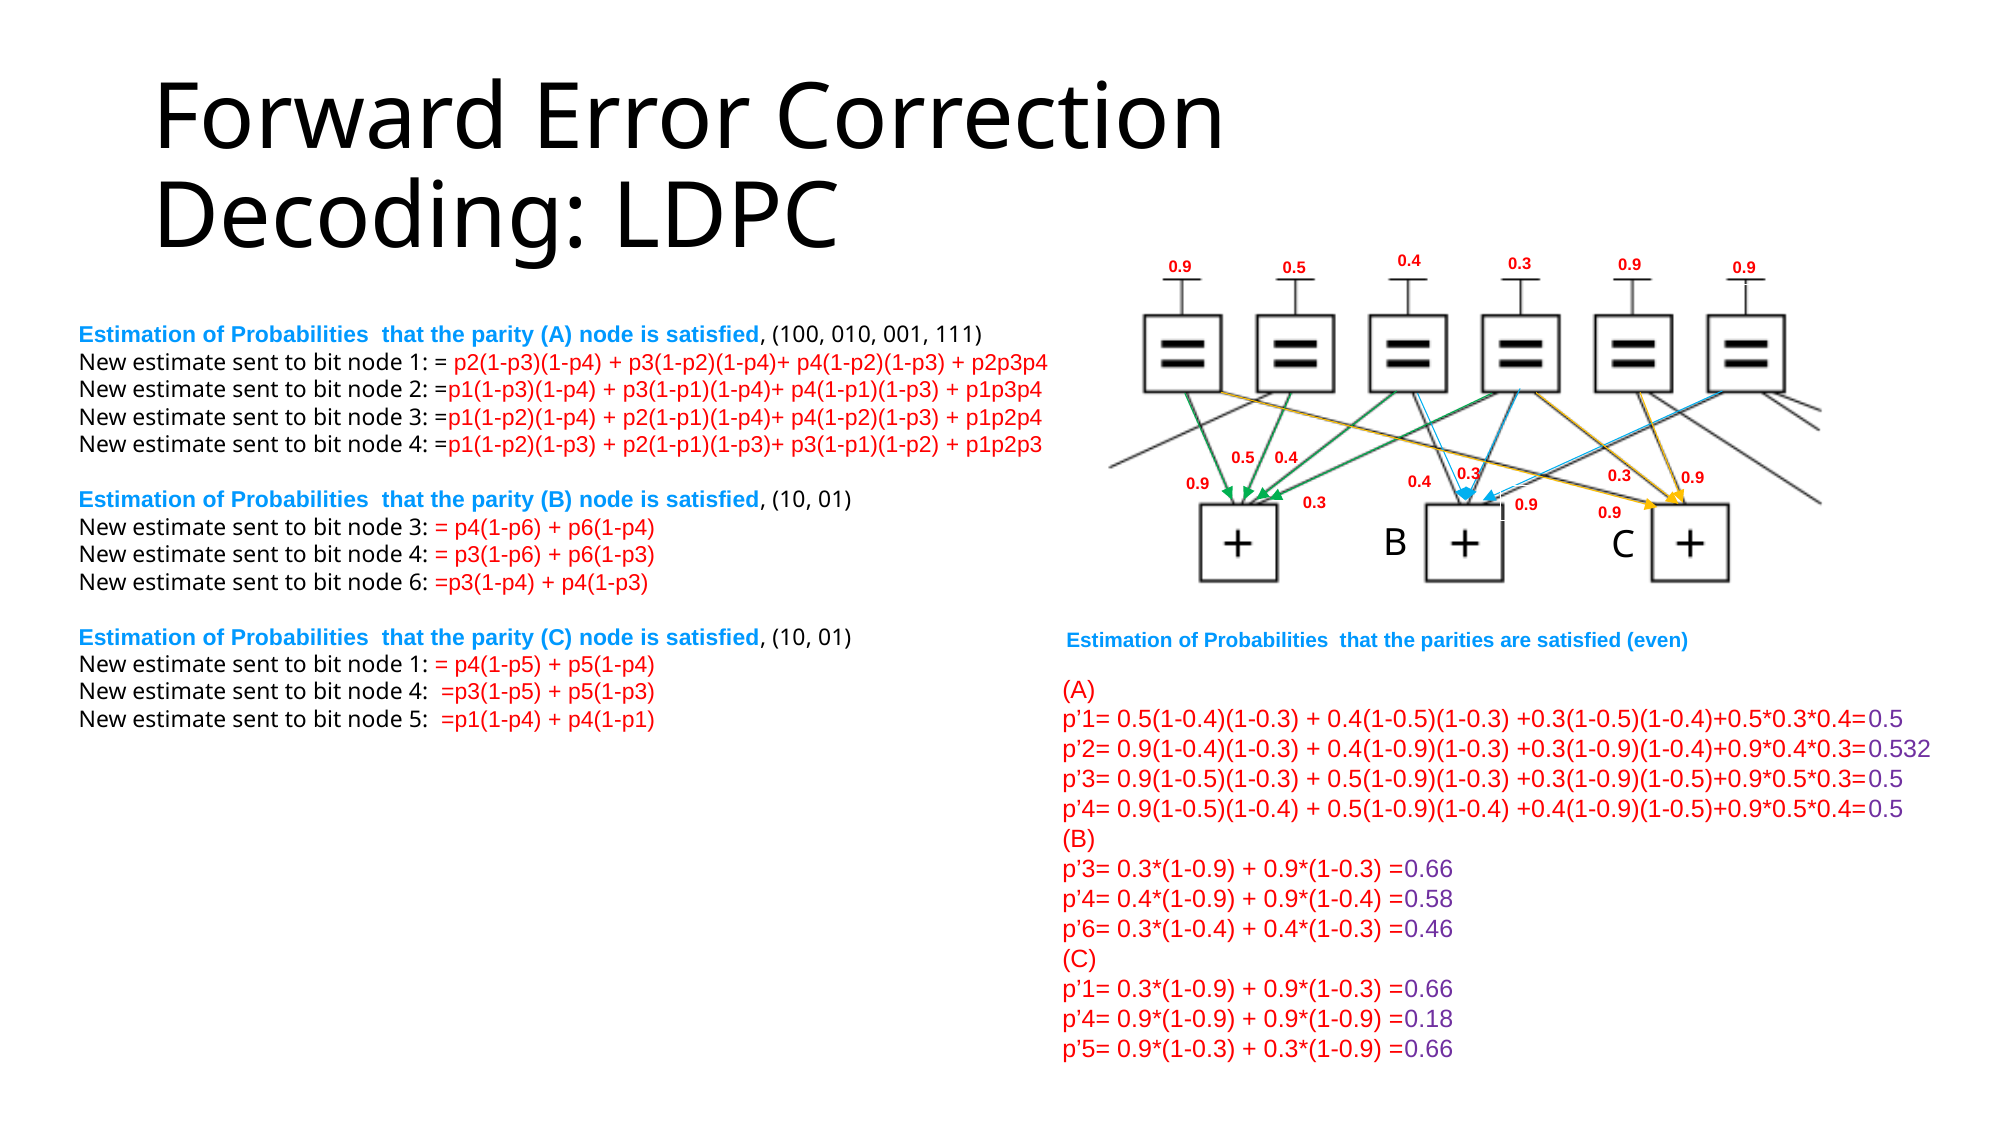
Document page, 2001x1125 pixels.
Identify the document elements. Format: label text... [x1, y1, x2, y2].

picture [1107, 277, 1824, 619]
text_box 0.9 [1603, 246, 1662, 277]
text_box 0.9 [1718, 249, 1776, 277]
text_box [1640, 392, 1683, 503]
text_box (A) p’1= 0.5(1-0.4)(1-0.3) + 0.4(1-0.5)(1-0.3) +0.3(1-0.5)(1-0.4)+0.5*0.3*0.4=0.5 p’2= 0.9(1-0.4)(1-0.3) + 0.4(1-0.9)(1-0.3) +0.3(1-0.9)(1-0.4)+0.9*0.4*0.3=0.532 p’3= 0.9(1-0.5)(1-0.3) + 0.5(1-0.9)(1-0.3) +0.3(1-0.9)(1-0.5)+0.9*0.5*0.3=0.5 p’4= 0.9(1-0.5)(1-0.4) + 0.5(1-0.9)(1-0.4) +0.4(1-0.9)(1-0.5)+0.9*0.5*0.4=0.5 (B) p’3= 0.3*(1-0.9) + 0.9*(1-0.3) =0.66 p’4= 0.4*(1-0.9) + 0.9*(1-0.4) =0.58 p’6= 0.3*(1-0.4) + 0.4*(1-0.3) =0.46 (C) p’1= 0.3*(1-0.9) + 0.9*(1-0.3) =0.66 p’4= 0.9*(1-0.9) + 0.9*(1-0.9) =0.18 p’5= 0.9*(1-0.3) + 0.3*(1-0.9) =0.66 [1047, 665, 1993, 1070]
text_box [1535, 392, 1679, 504]
text_box 0.9 [1153, 248, 1212, 277]
title Forward Error Correction Decoding: LDPC [137, 59, 1863, 278]
text_box 0.5 [1267, 249, 1326, 277]
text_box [1465, 388, 1521, 392]
text_box 0.3 [1493, 245, 1552, 277]
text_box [1184, 393, 1220, 500]
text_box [1220, 392, 1658, 508]
text_box 0.4 [1383, 242, 1441, 277]
text_box Estimation of Probabilities that the parities are satisfied (even) [1051, 619, 1721, 659]
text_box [1482, 390, 1723, 501]
